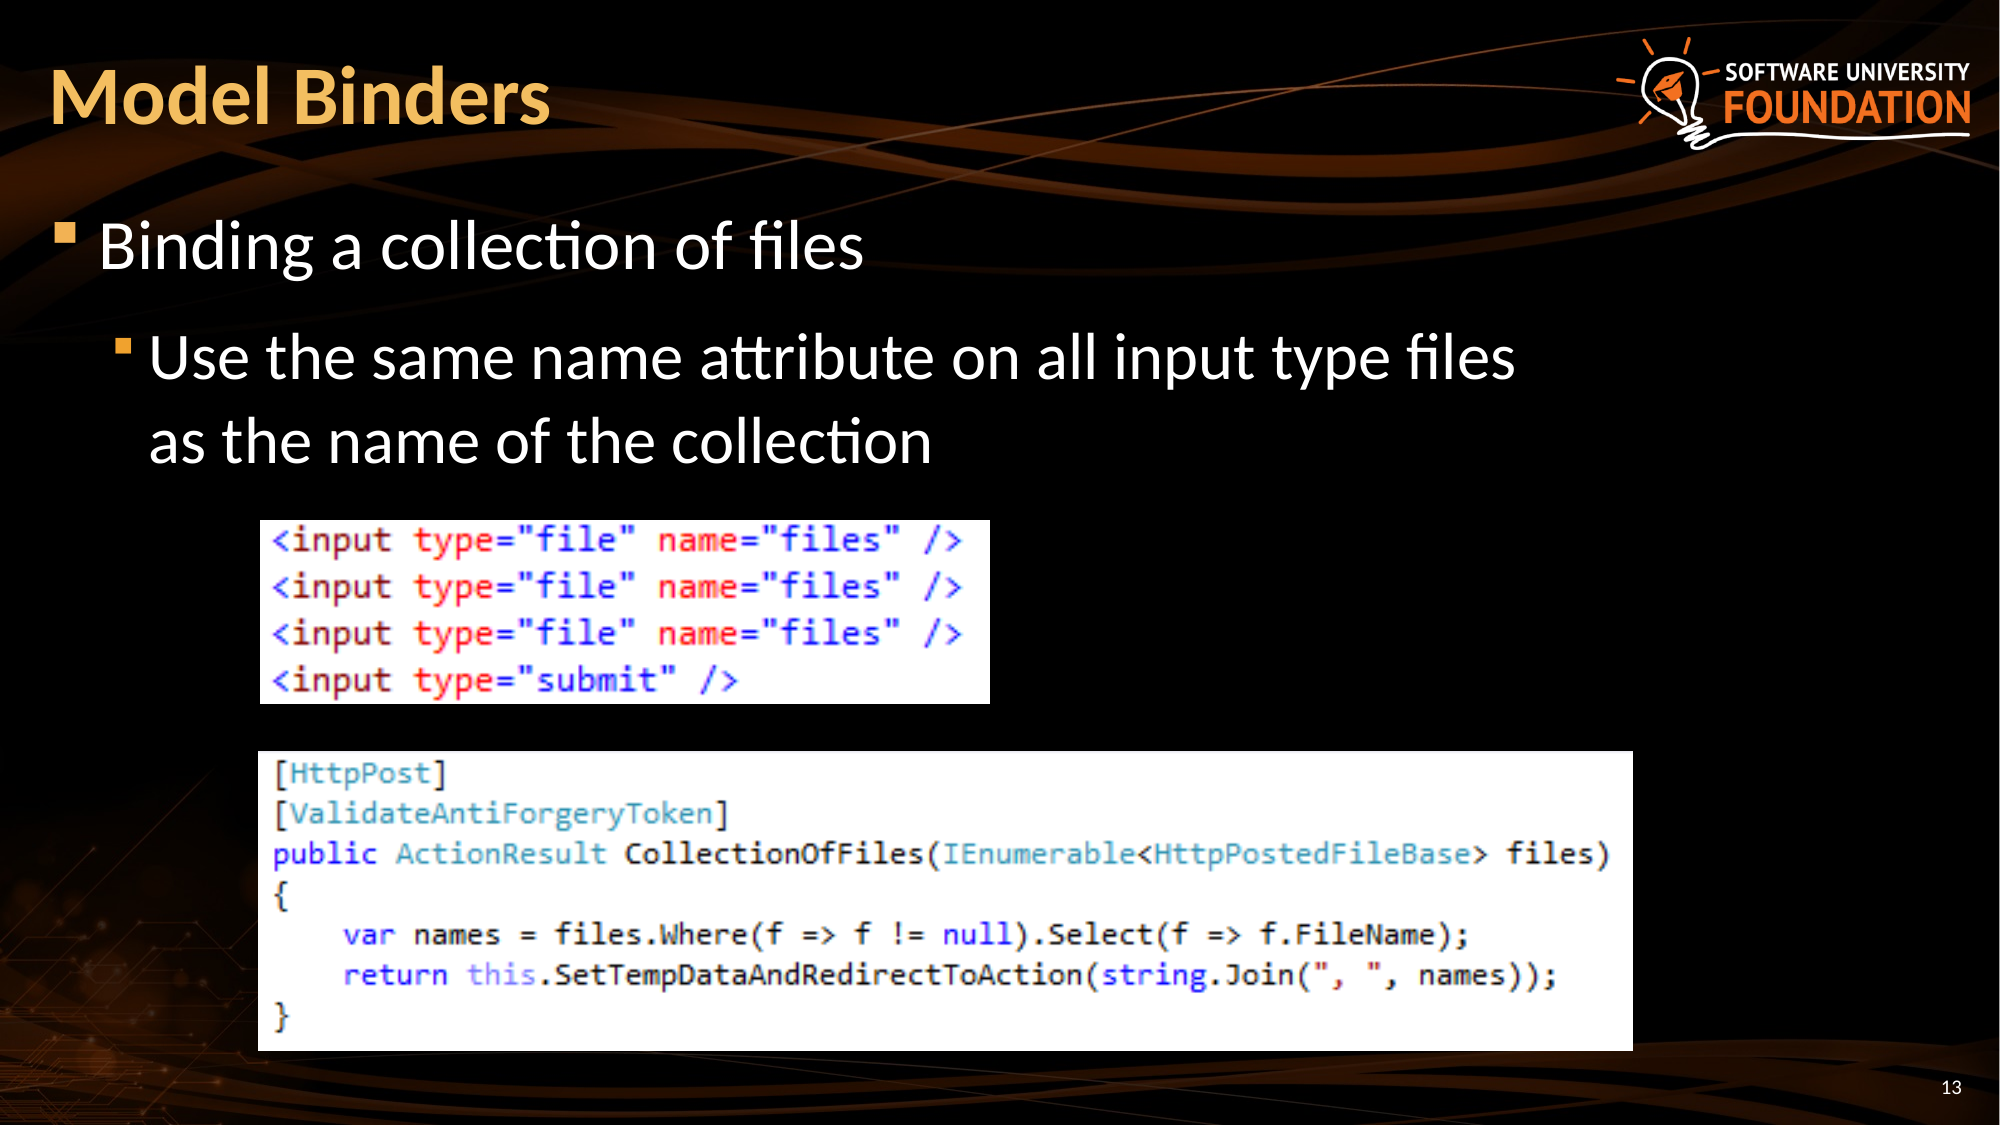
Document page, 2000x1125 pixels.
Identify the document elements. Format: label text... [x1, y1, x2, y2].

list Binding a collection of files Use the same name attribute on all input type files as the name of the collection [31, 188, 1968, 1103]
picture [0, 0, 2000, 1125]
title Model Binders [30, 6, 1602, 189]
